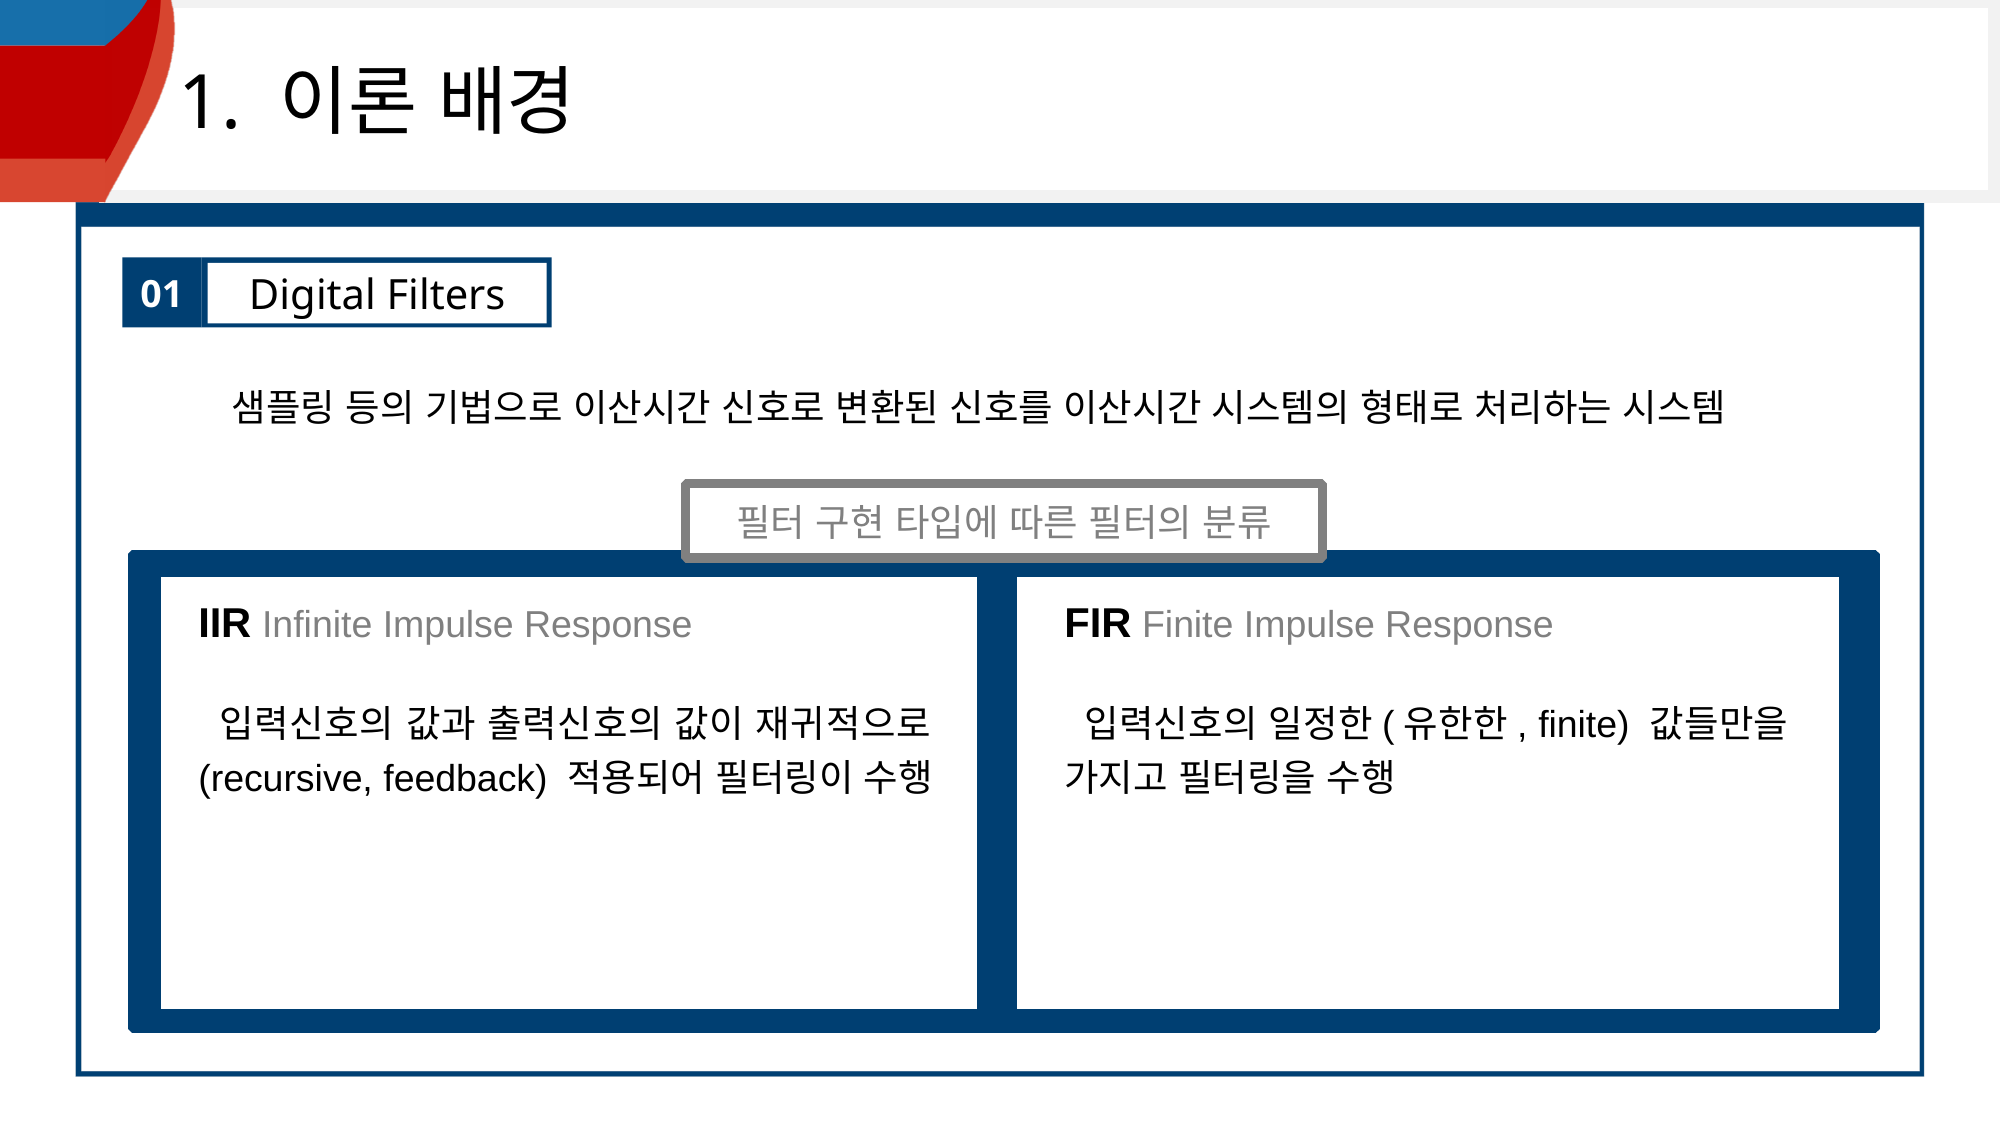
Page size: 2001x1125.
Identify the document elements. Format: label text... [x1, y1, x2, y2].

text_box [201, 257, 552, 328]
text_box 01 [121, 256, 202, 328]
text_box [0, 0, 184, 203]
text_box 1. 이론 배경 [184, 0, 1995, 198]
text_box 샘플링 등의 기법으로 이산시간 신호로 변환된 신호를 이산시간 시스템의 형태로 처리하는 시스템 [216, 354, 1743, 437]
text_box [132, 483, 1876, 1030]
text_box [80, 226, 1921, 1072]
text_box [75, 201, 1925, 1078]
